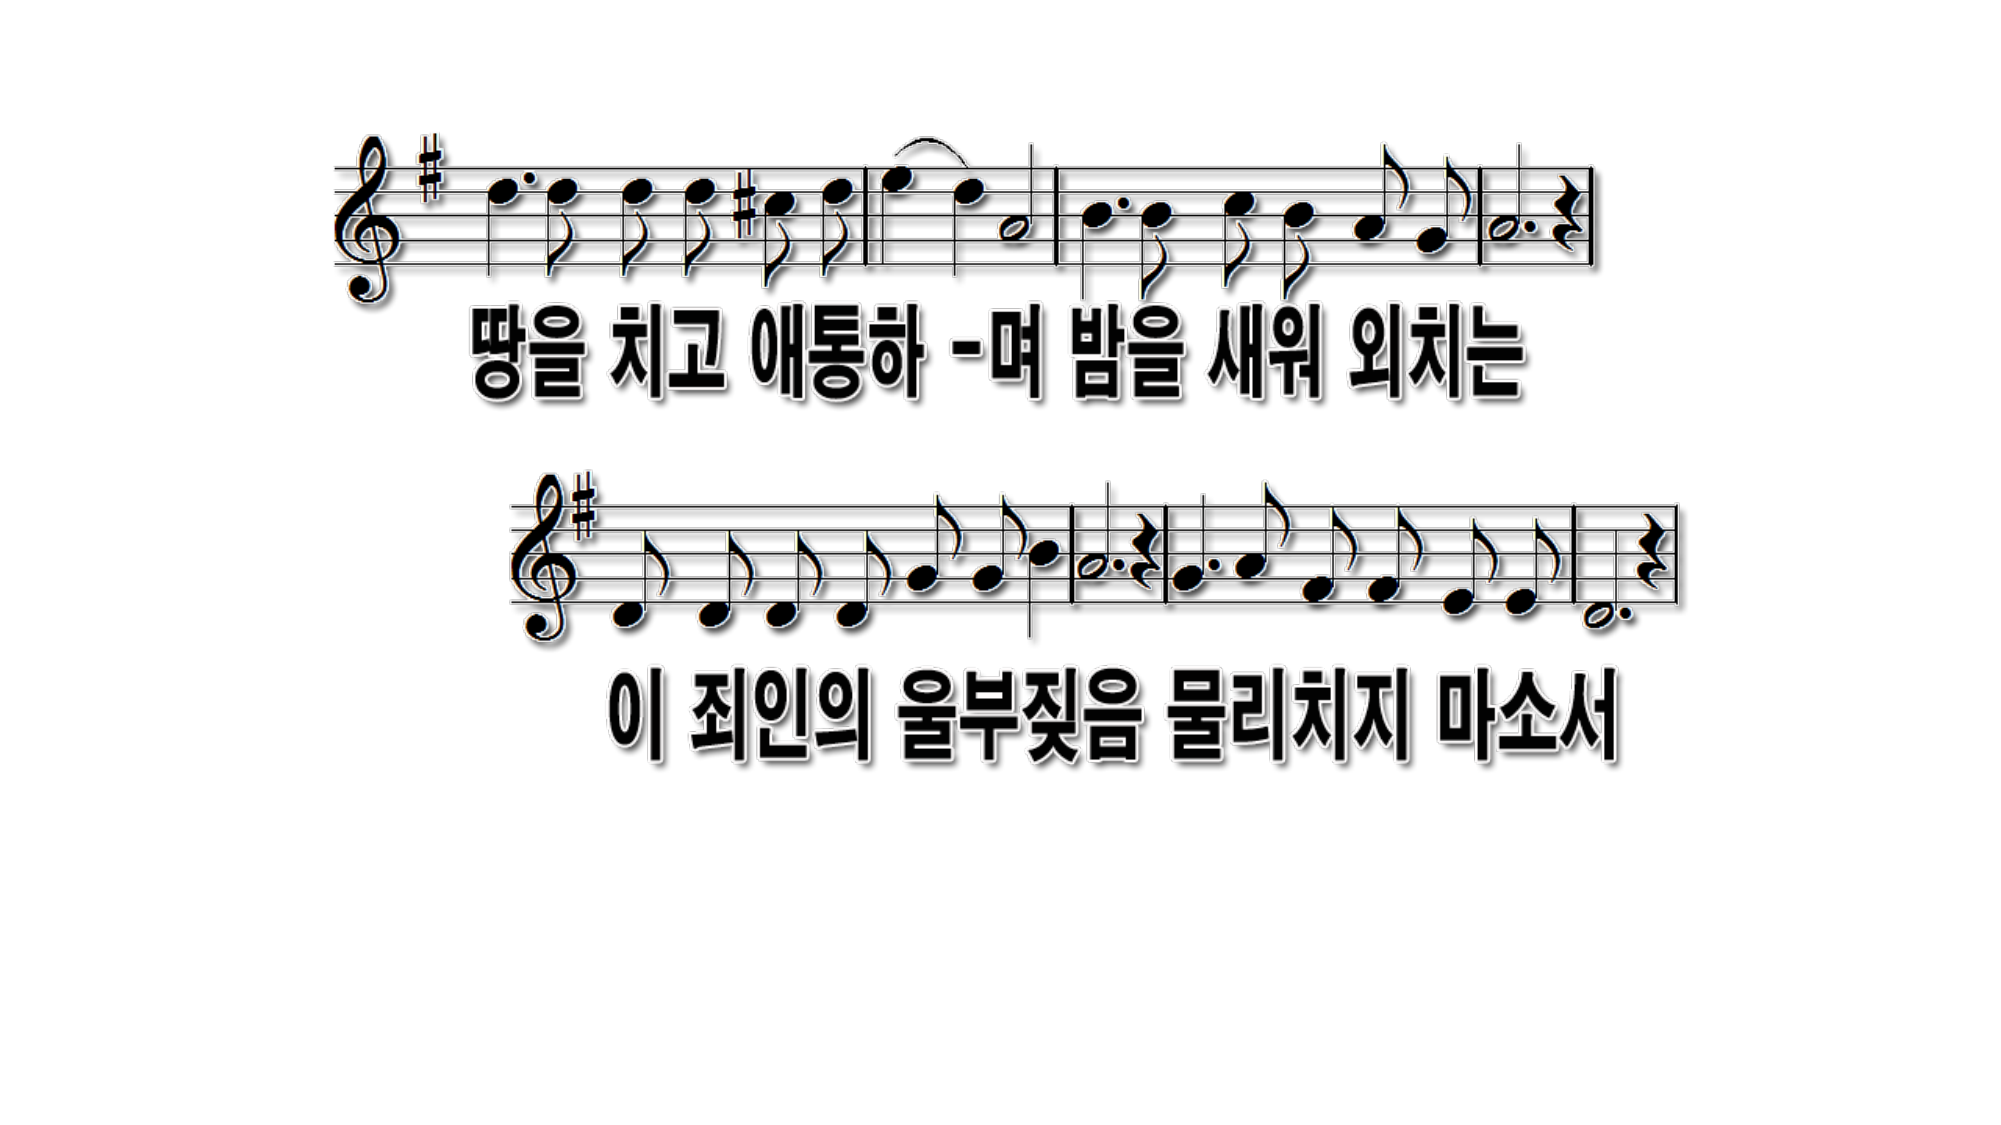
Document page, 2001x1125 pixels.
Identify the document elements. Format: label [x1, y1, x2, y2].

picture [249, 0, 1750, 835]
